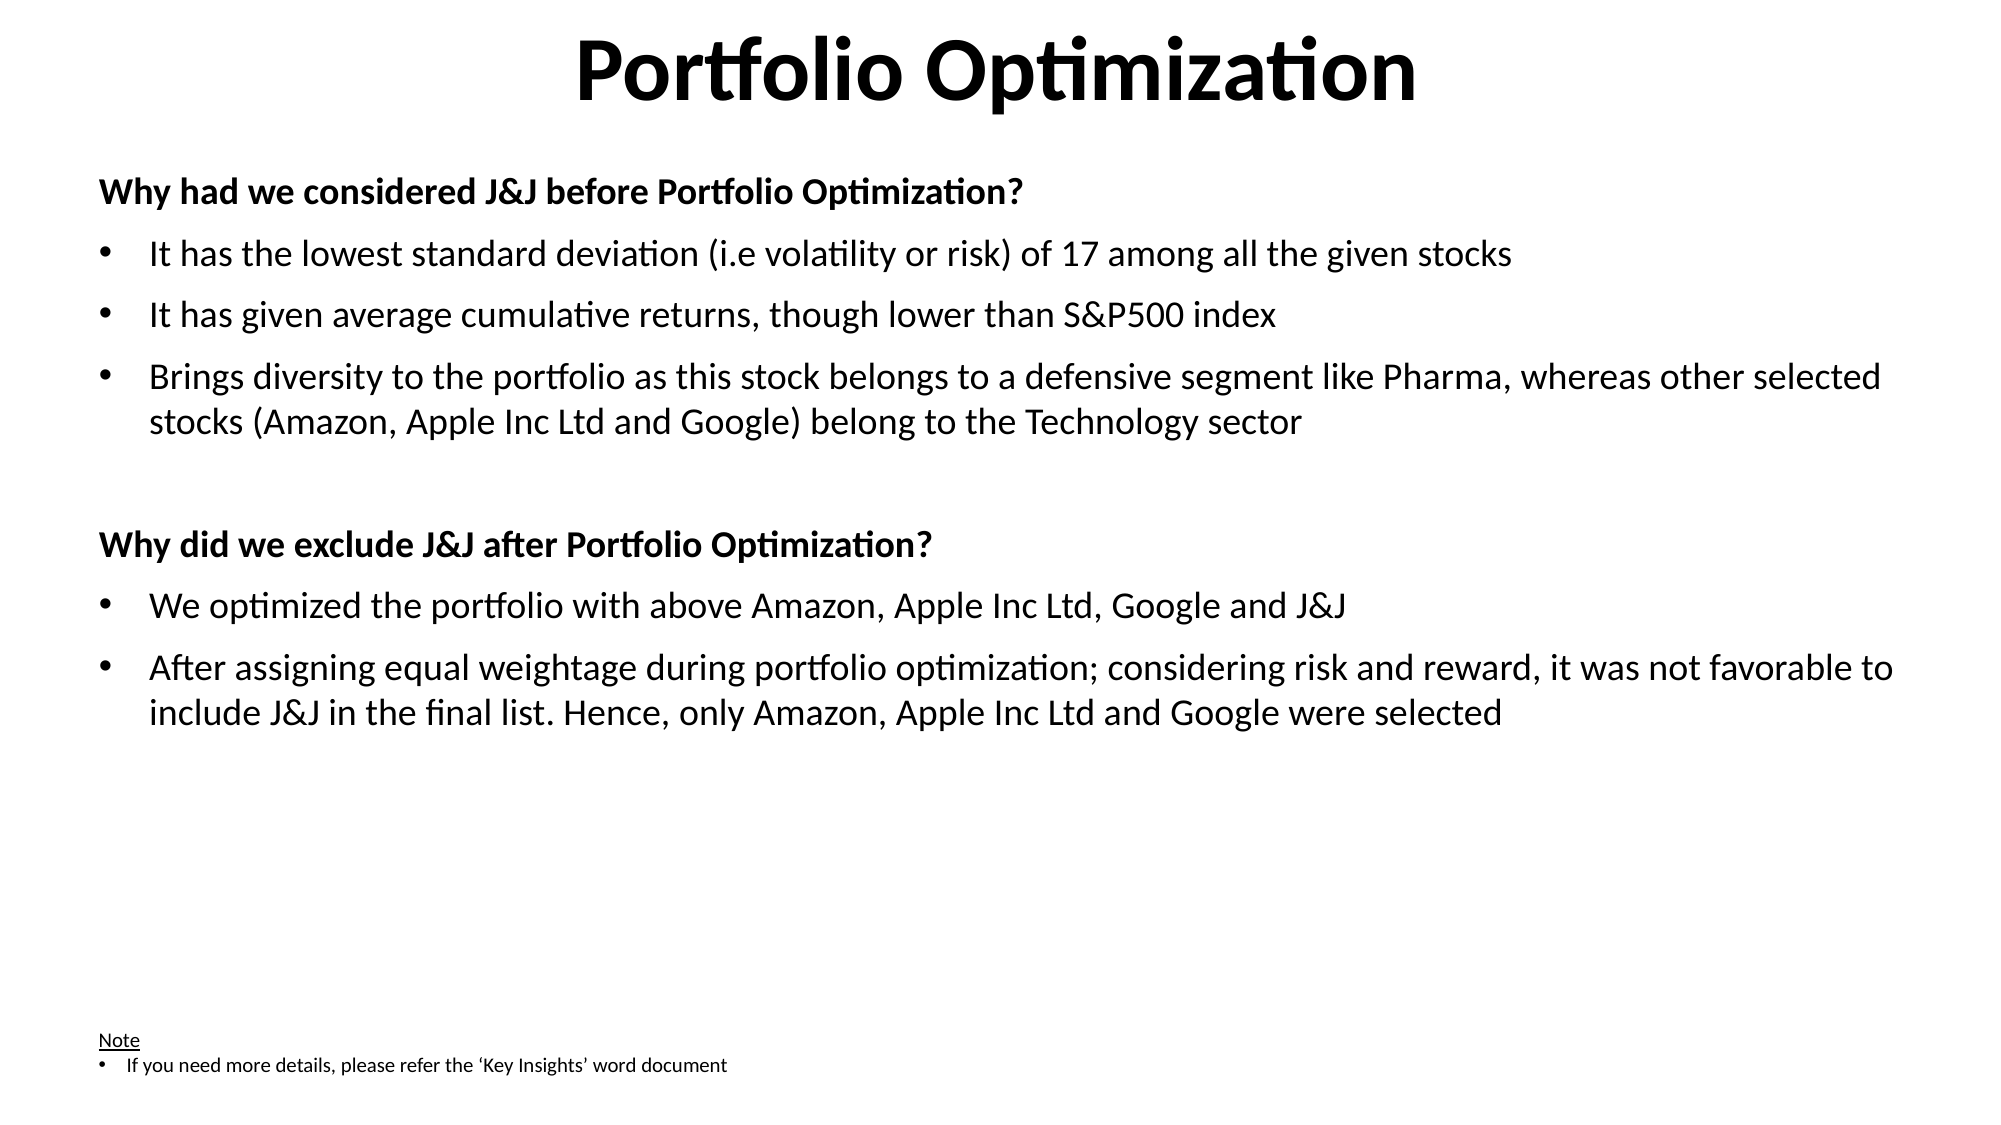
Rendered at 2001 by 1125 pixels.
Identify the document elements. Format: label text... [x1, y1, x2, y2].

title Portfolio Optimization [52, 34, 1944, 127]
text_box Note If you need more details, please refer the ‘Key Insights’ word document [83, 1019, 1948, 1085]
subtitle Why had we considered J&J before Portfolio Optimization? It has the lowest standard deviation (i.e volatility or risk) of 17 among all the given stocks It has given average cumulative returns, though lower than S&P500 index Brings diversity to the portfolio as this stock belongs to a defensive segment like Pharma, whereas other selected stocks (Amazon, Apple Inc Ltd and Google) belong to the Technology sector Why did we exclude J&J after Portfolio Optimization? We optimized the portfolio with above Amazon, Apple Inc Ltd, Google and J&J After assigning equal weightage during portfolio optimization; considering risk and reward, it was not favorable to include J&J in the final list. Hence, only Amazon, Apple Inc Ltd and Google were selected [83, 159, 1917, 744]
